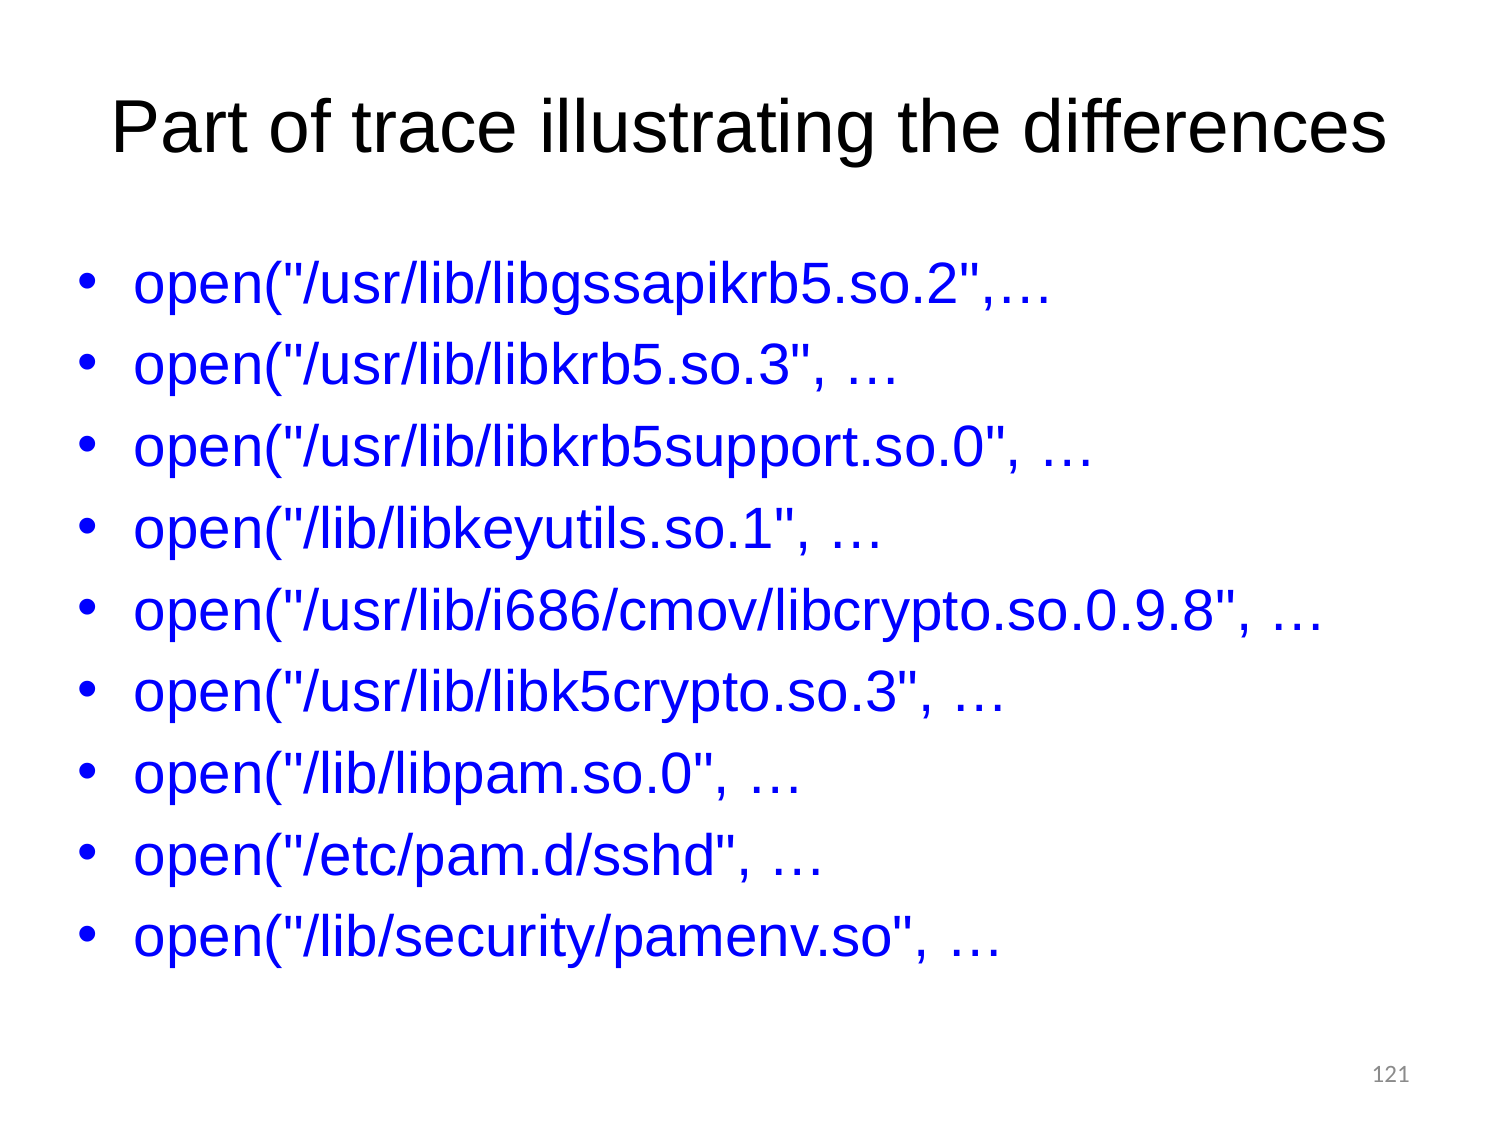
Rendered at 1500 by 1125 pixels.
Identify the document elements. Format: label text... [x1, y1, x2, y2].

list open("/usr/lib/libgssapikrb5.so.2",… open("/usr/lib/libkrb5.so.3", … open("/usr/lib/libkrb5support.so.0", … open("/lib/libkeyutils.so.1", … open("/usr/lib/i686/cmov/libcrypto.so.0.9.8", … open("/usr/lib/libk5crypto.so.3", … open("/lib/libpam.so.0", … open("/etc/pam.d/sshd", … open("/lib/security/pamenv.so", … [62, 237, 1438, 1025]
title Part of trace illustrating the differences [75, 57, 1425, 188]
slide_number 121 [1074, 1042, 1425, 1103]
